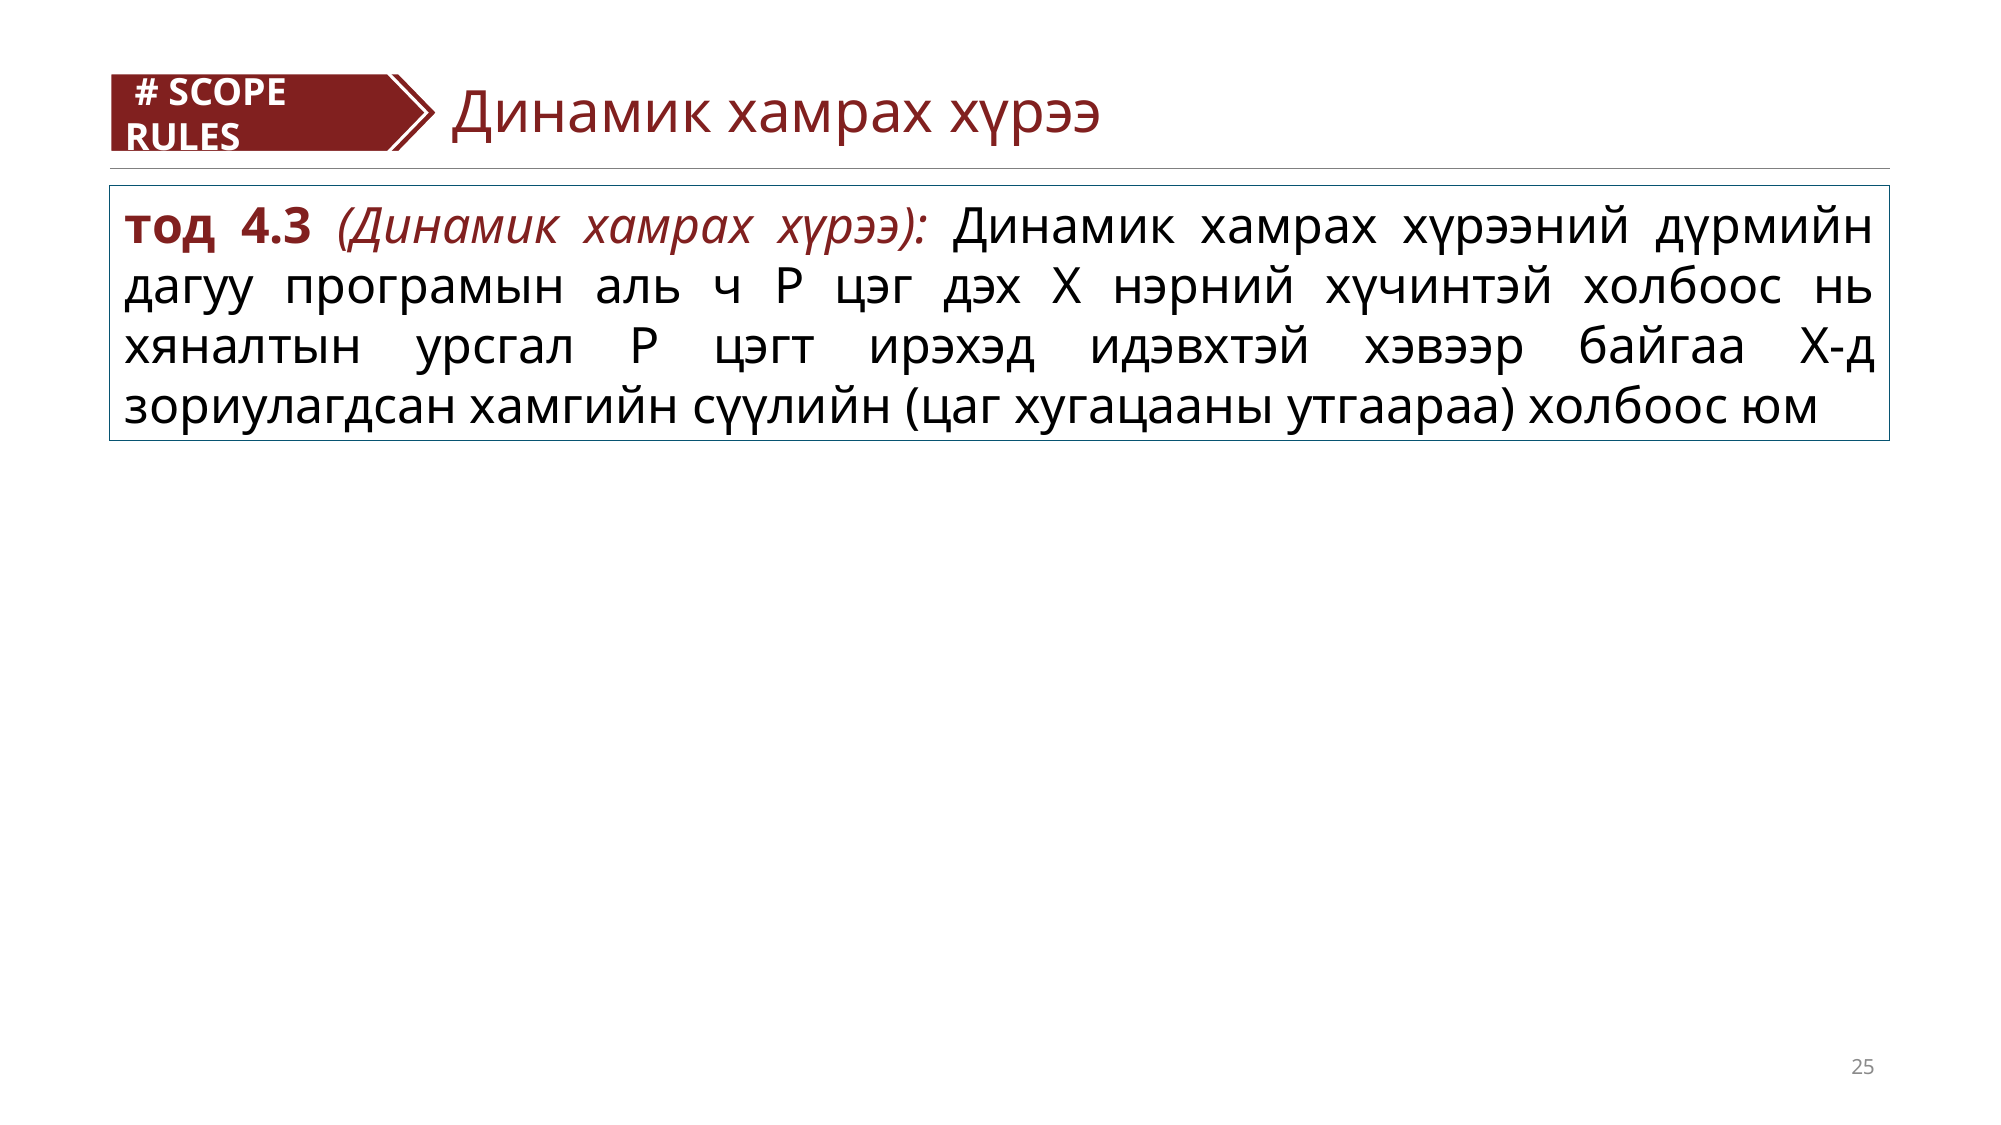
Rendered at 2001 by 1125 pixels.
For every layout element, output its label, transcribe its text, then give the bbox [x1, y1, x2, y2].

text_box # [390, 71, 440, 154]
text_box тод 4.3 (Динамик хамрах хүрээ): Динамик хамрах хүрээний дүрмийн дагуу програмын аль ч P цэг дэх X нэрний хүчинтэй холбоос нь хяналтын урсгал P цэгт ирэхэд идэвхтэй хэвээр байгаа X-д зориулагдсан хамгийн сүүлийн (цаг хугацааны утгаараа) холбоос юм [109, 185, 1890, 441]
slide_number 25 [1412, 1050, 1890, 1085]
text_box Динамик хамрах хүрээ [437, 72, 1890, 153]
text_box # SCOPE RULES [108, 71, 429, 154]
